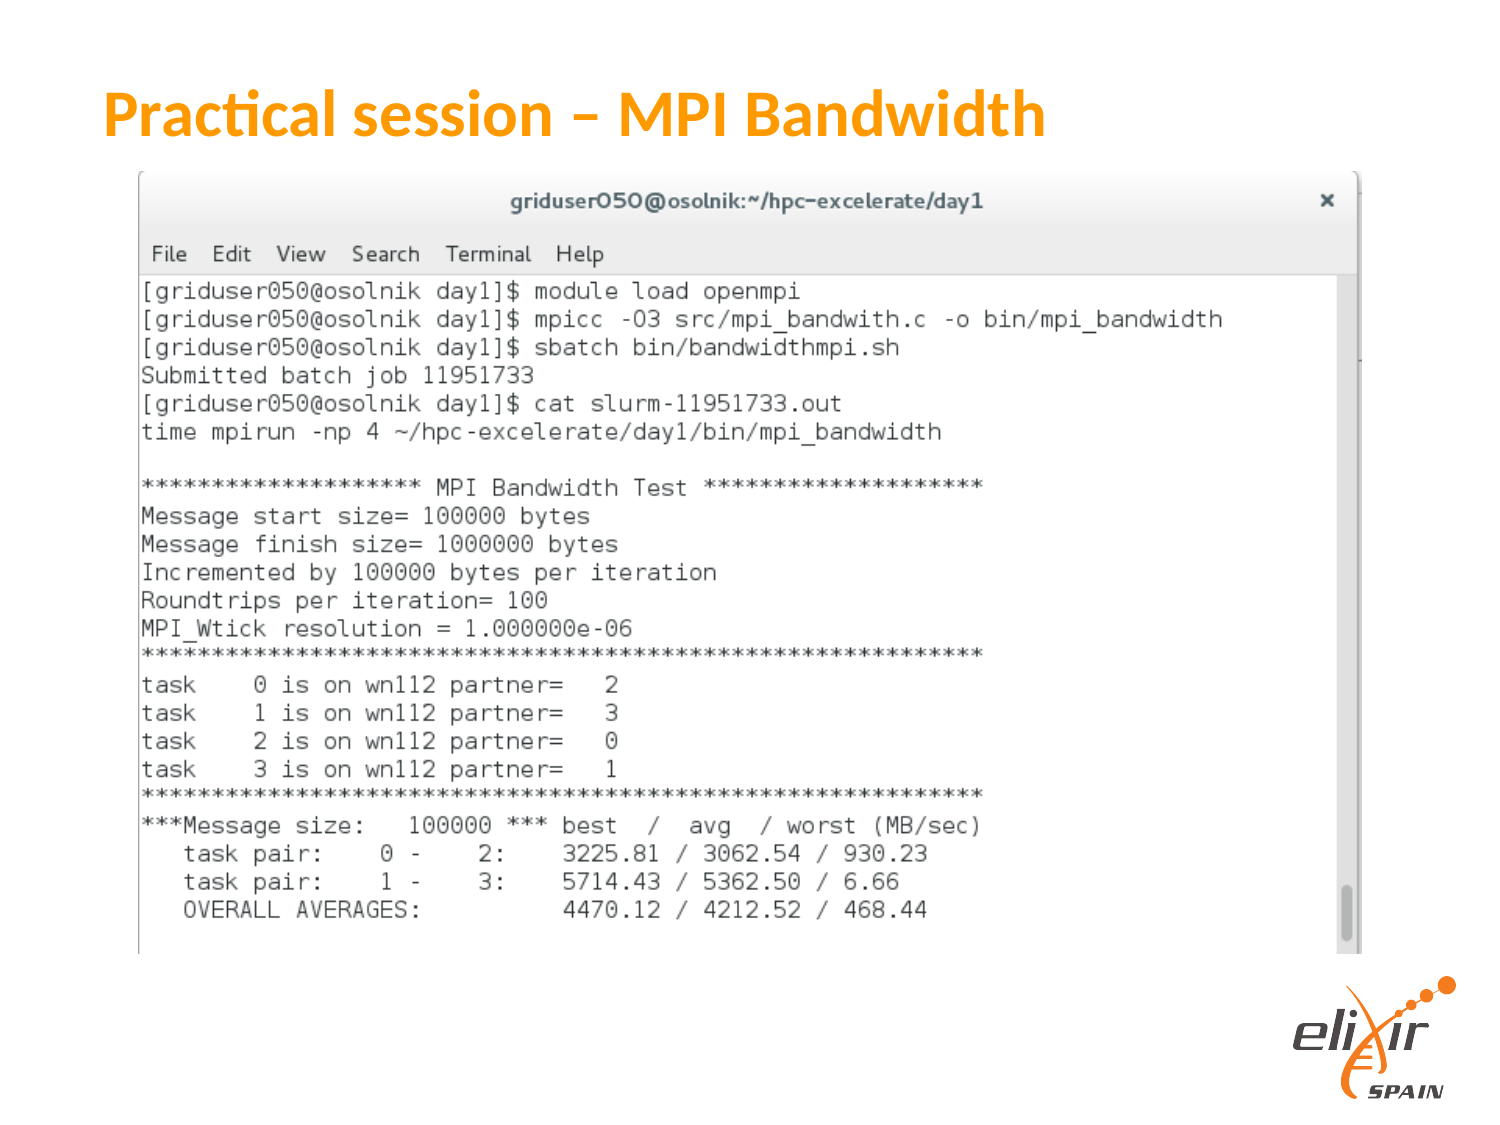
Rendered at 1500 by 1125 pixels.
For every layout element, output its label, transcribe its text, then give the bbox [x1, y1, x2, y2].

picture [138, 171, 1362, 954]
title Practical session – MPI Bandwidth [88, 54, 1426, 161]
picture [1293, 976, 1456, 1099]
